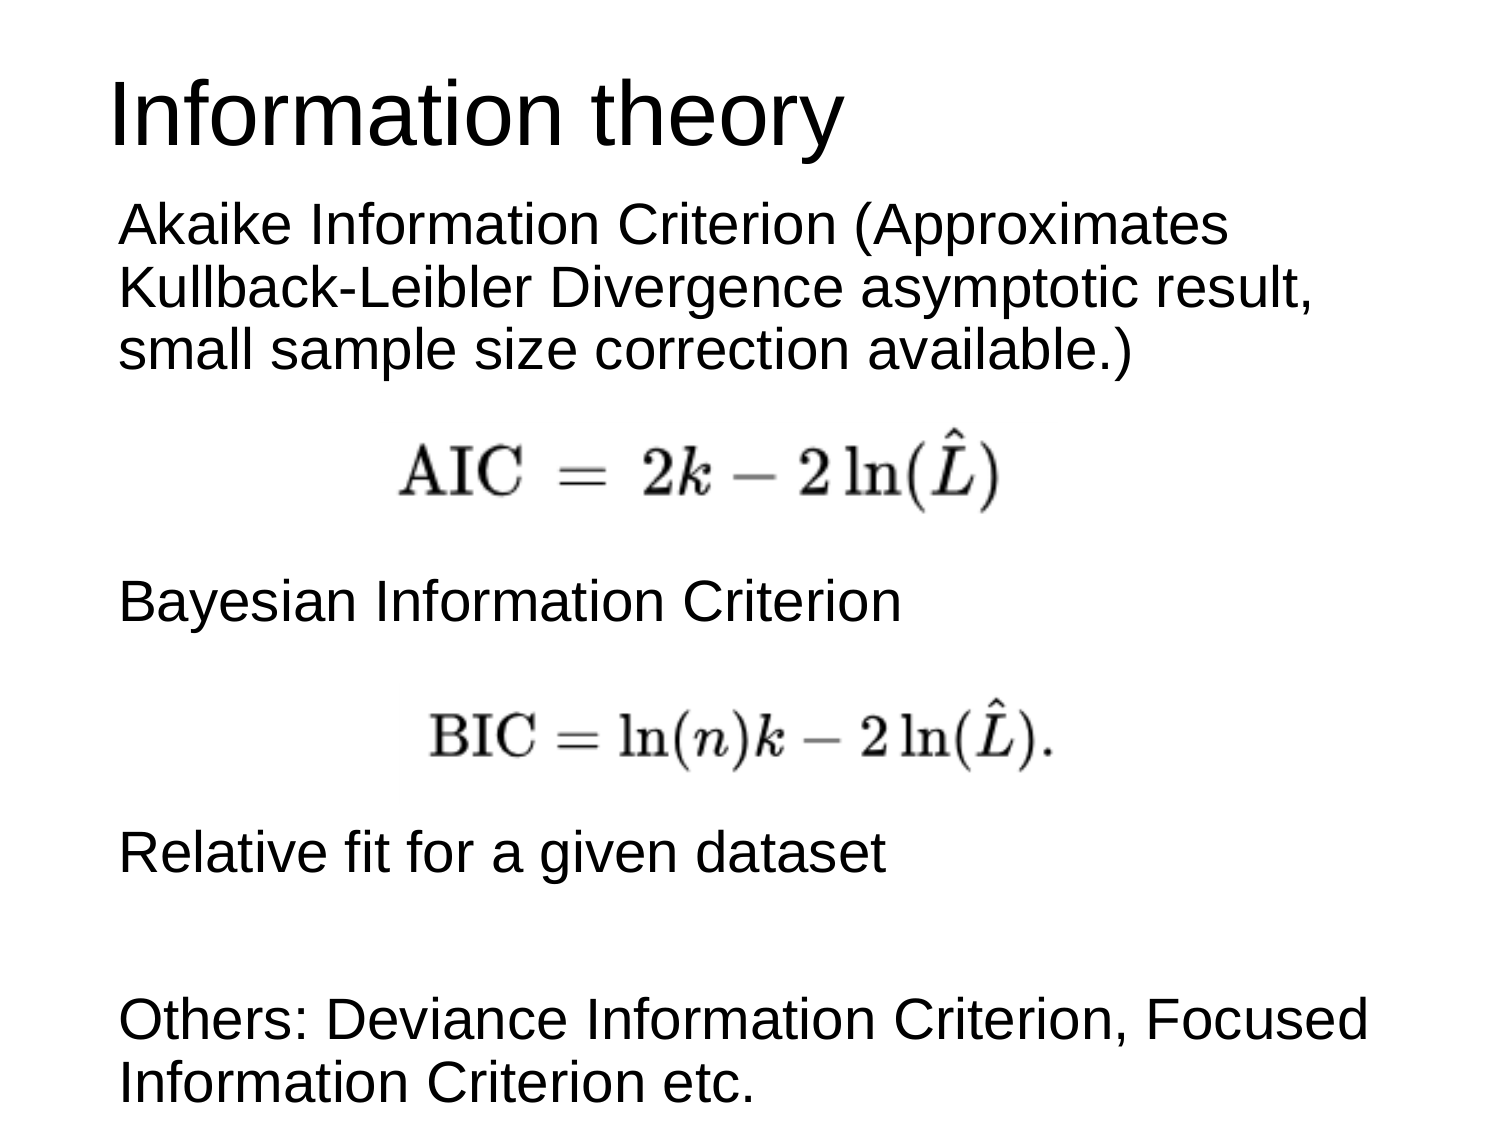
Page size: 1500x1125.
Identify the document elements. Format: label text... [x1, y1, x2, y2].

list Akaike Information Criterion (Approximates Kullback-Leibler Divergence asymptotic result, small sample size correction available.) Bayesian Information Criterion Relative fit for a given dataset Others: Deviance Information Criterion, Focused Information Criterion etc. [103, 186, 1397, 1125]
picture [398, 683, 1080, 804]
picture [377, 421, 1059, 532]
title Information theory [92, 7, 1386, 225]
